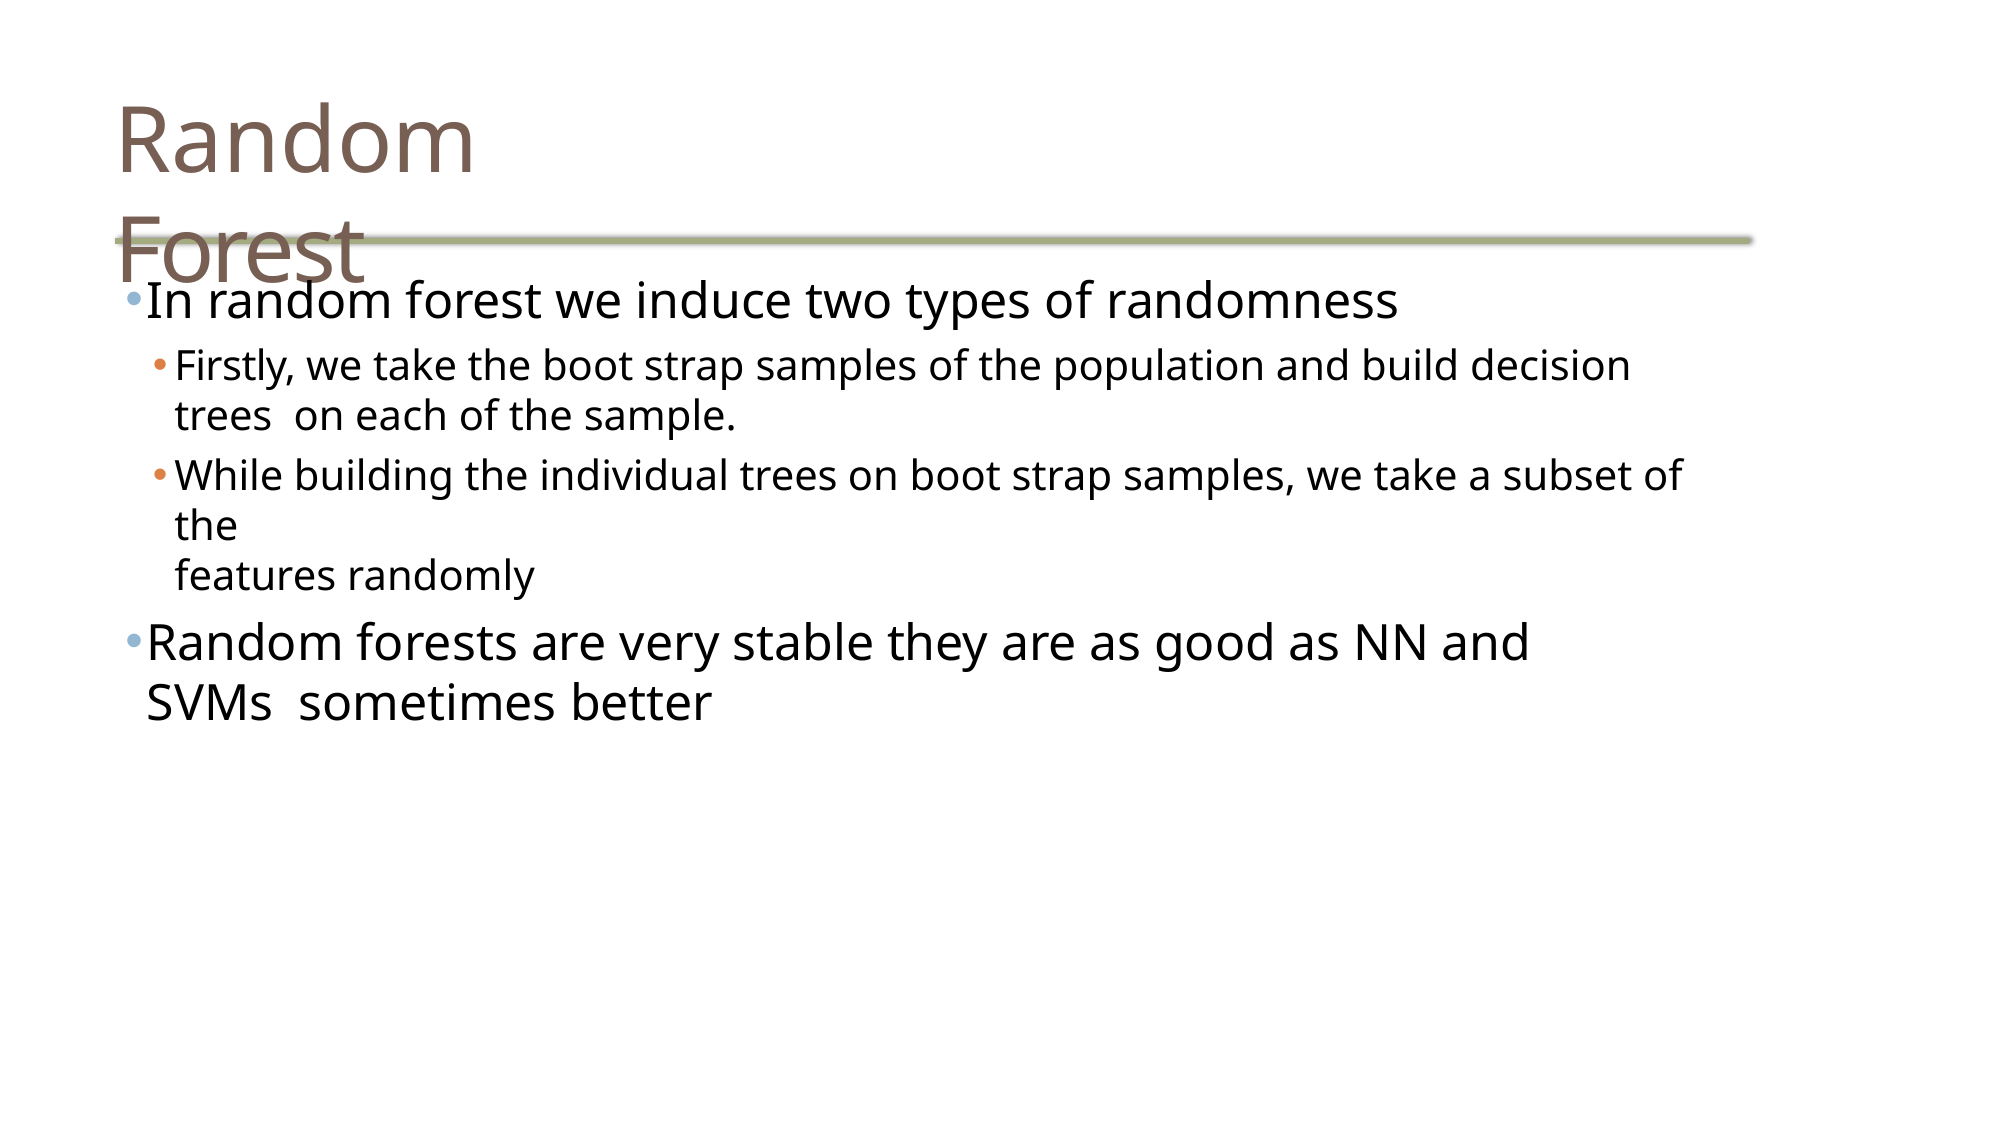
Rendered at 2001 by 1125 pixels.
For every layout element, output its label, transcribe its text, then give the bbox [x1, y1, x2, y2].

title Random Forest [112, 79, 705, 302]
picture [705, 230, 1760, 251]
text_box In random forest we induce two types of randomness Firstly, we take the boot strap samples of the population and build decision trees on each of the sample. While building the individual trees on boot strap samples, we take a subset of the features randomly Random forests are very stable they are as good as NN and SVMs sometimes better [123, 254, 1707, 731]
